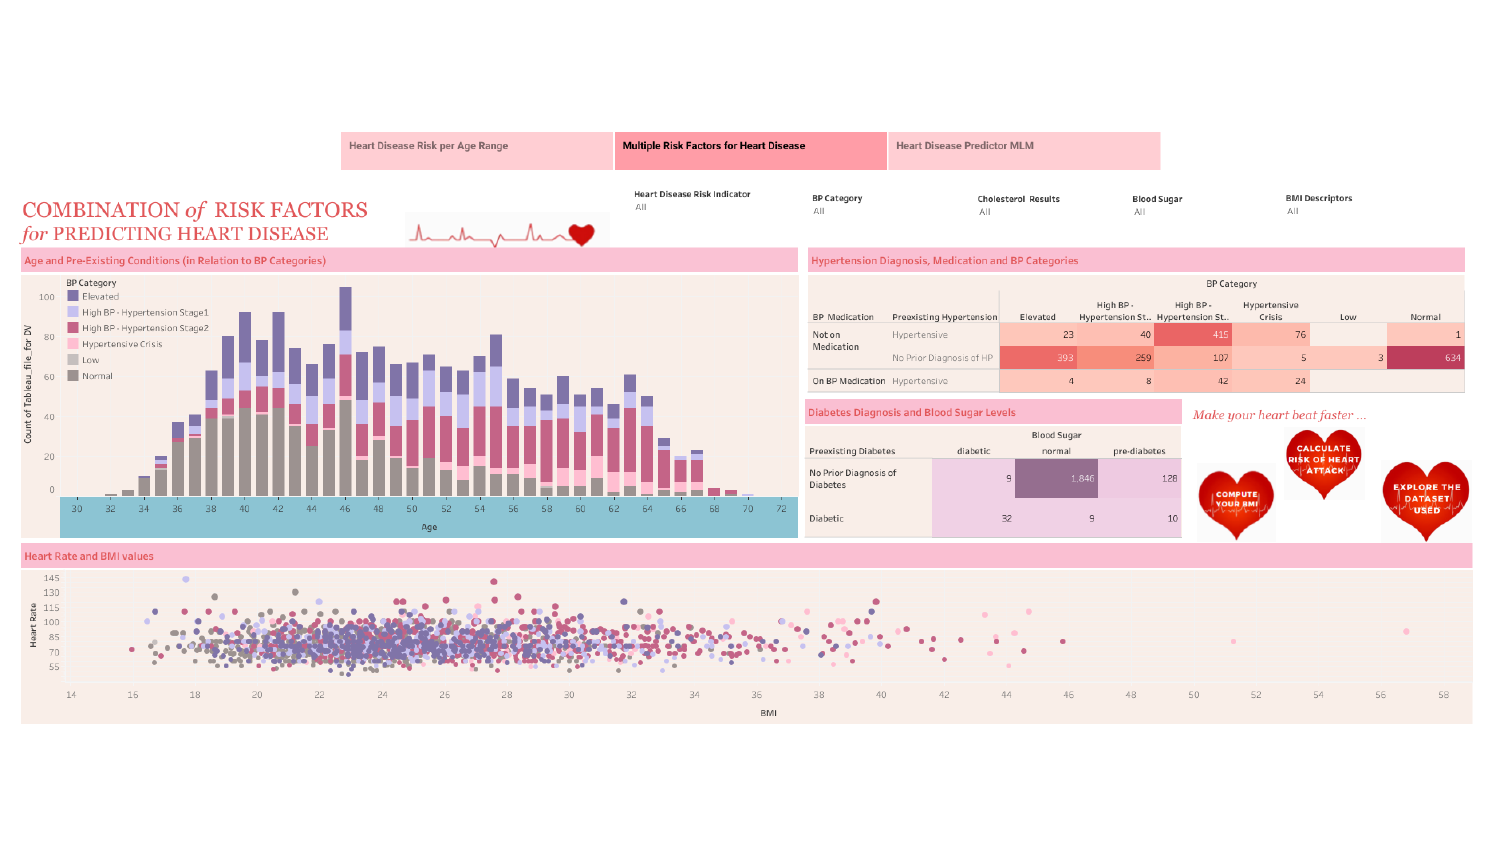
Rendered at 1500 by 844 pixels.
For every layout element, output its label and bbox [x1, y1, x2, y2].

picture [0, 112, 1500, 731]
